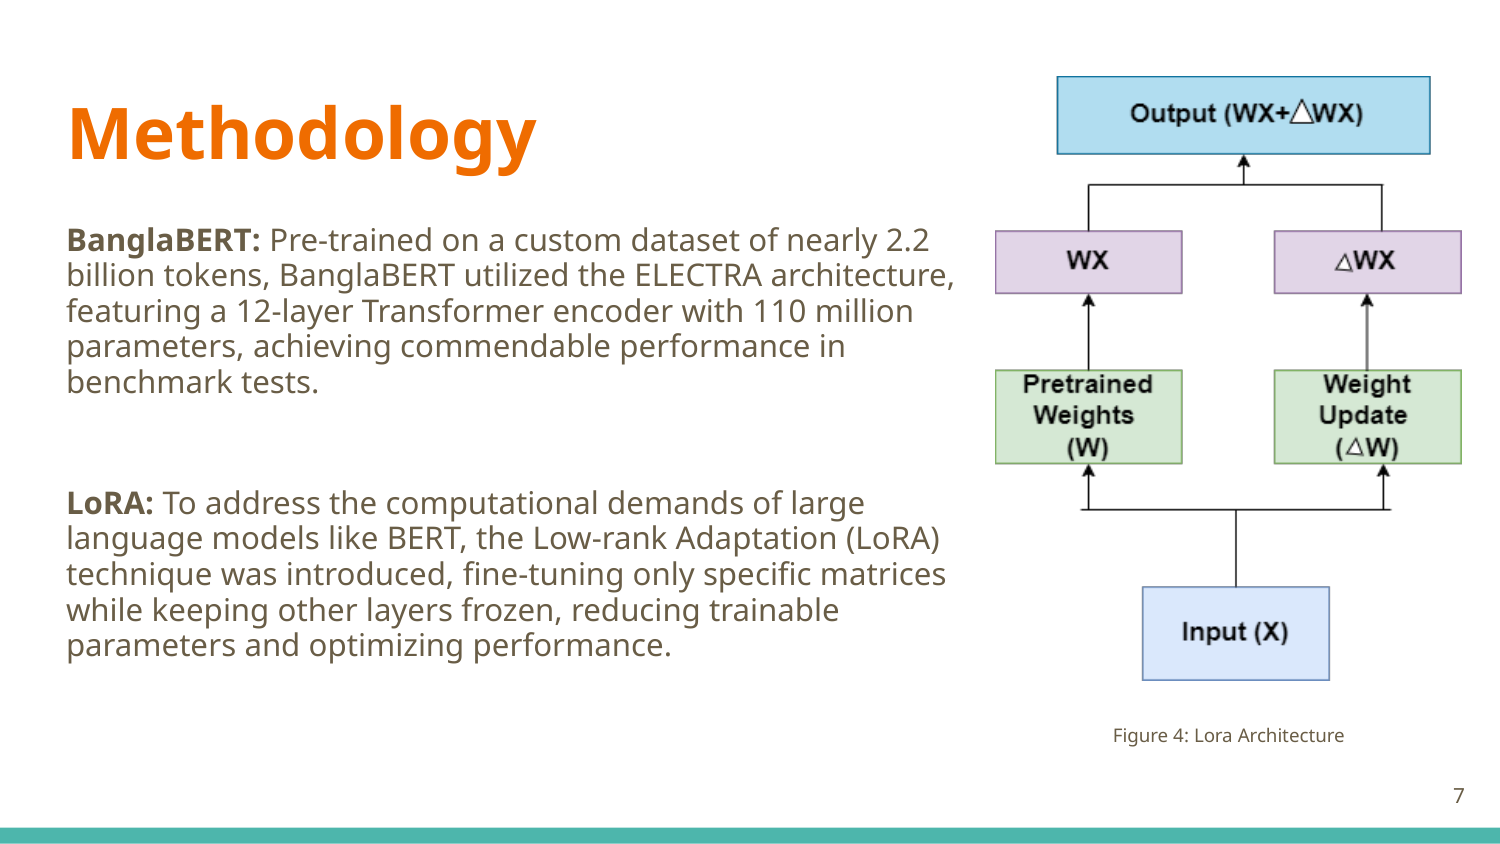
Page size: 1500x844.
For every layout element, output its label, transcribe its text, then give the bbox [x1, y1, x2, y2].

title Methodology [51, 72, 1449, 189]
slide_number ‹#› [1389, 764, 1480, 830]
text_box Figure 4: Lora Architecture [1079, 711, 1378, 758]
list BanglaBERT: Pre-trained on a custom dataset of nearly 2.2 billion tokens, BanglaBERT utilized the ELECTRA architecture, featuring a 12-layer Transformer encoder with 110 million parameters, achieving commendable performance in benchmark tests. LoRA: To address the computational demands of large language models like BERT, the Low-rank Adaptation (LoRA) technique was introduced, fine-tuning only specific matrices while keeping other layers frozen, reducing trainable parameters and optimizing performance. [51, 207, 1010, 793]
picture [995, 75, 1462, 682]
